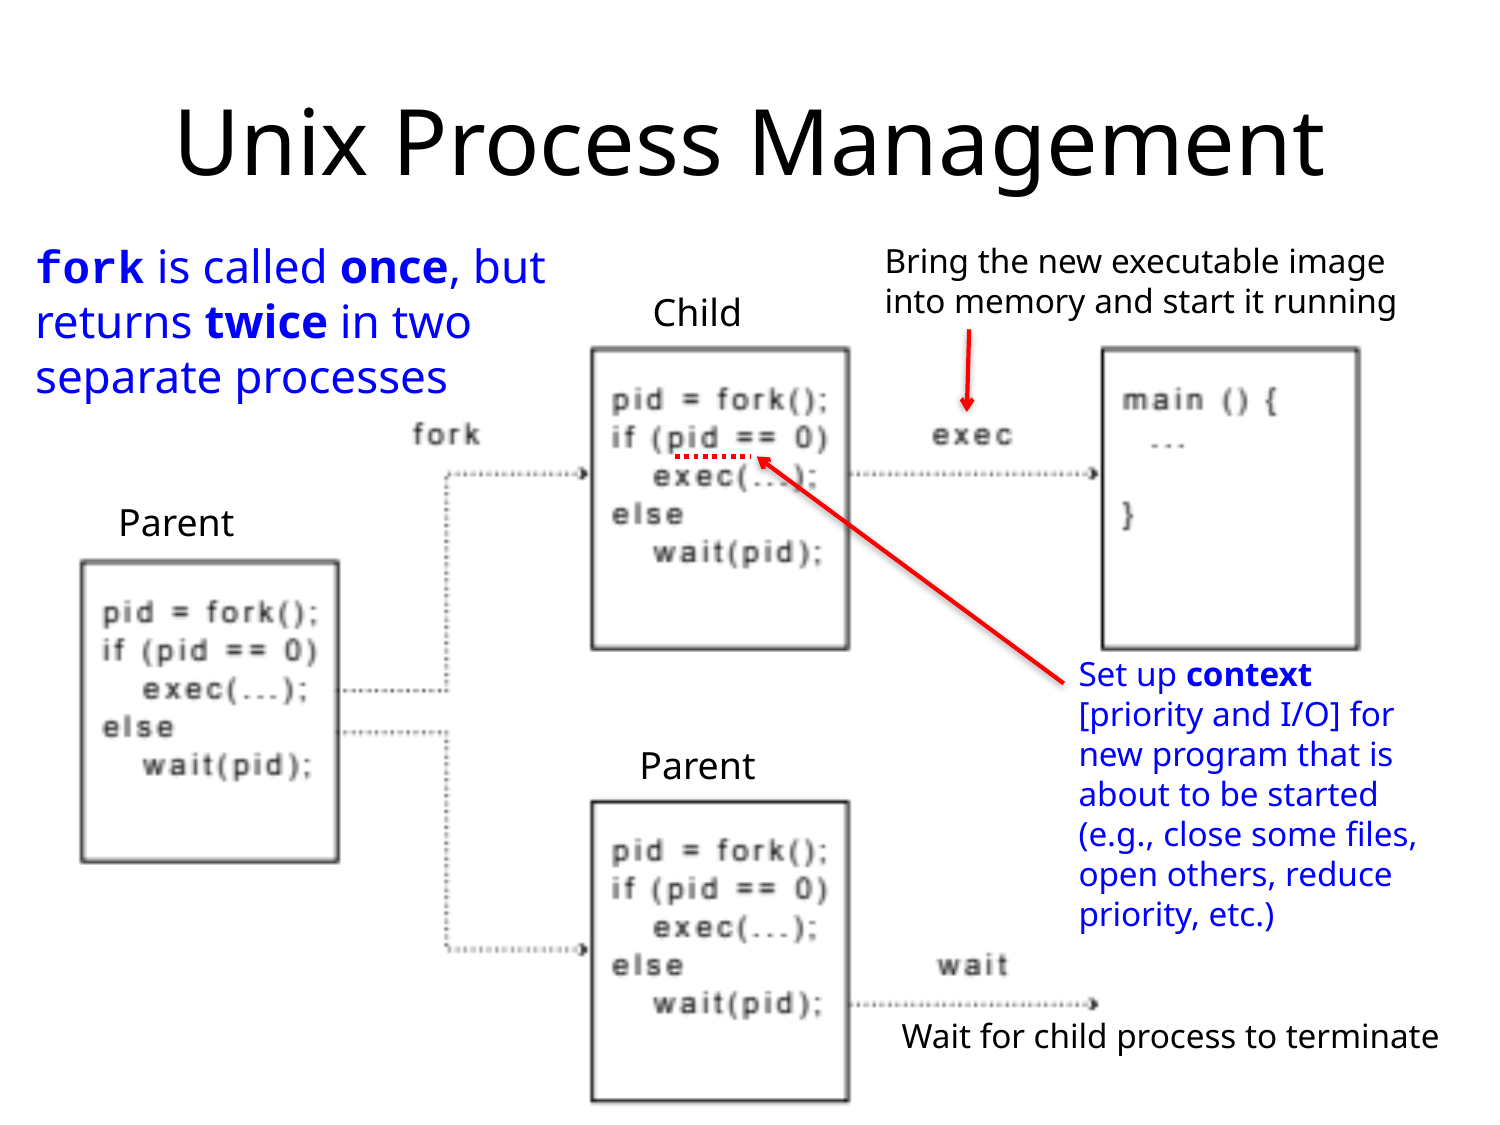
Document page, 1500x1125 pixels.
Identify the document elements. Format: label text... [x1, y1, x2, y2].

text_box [869, 233, 1426, 413]
title Unix Process Management [75, 45, 1425, 233]
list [0, 274, 1500, 1125]
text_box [756, 456, 1065, 684]
text_box fork is called once, but returns twice in two separate processes [20, 230, 571, 273]
